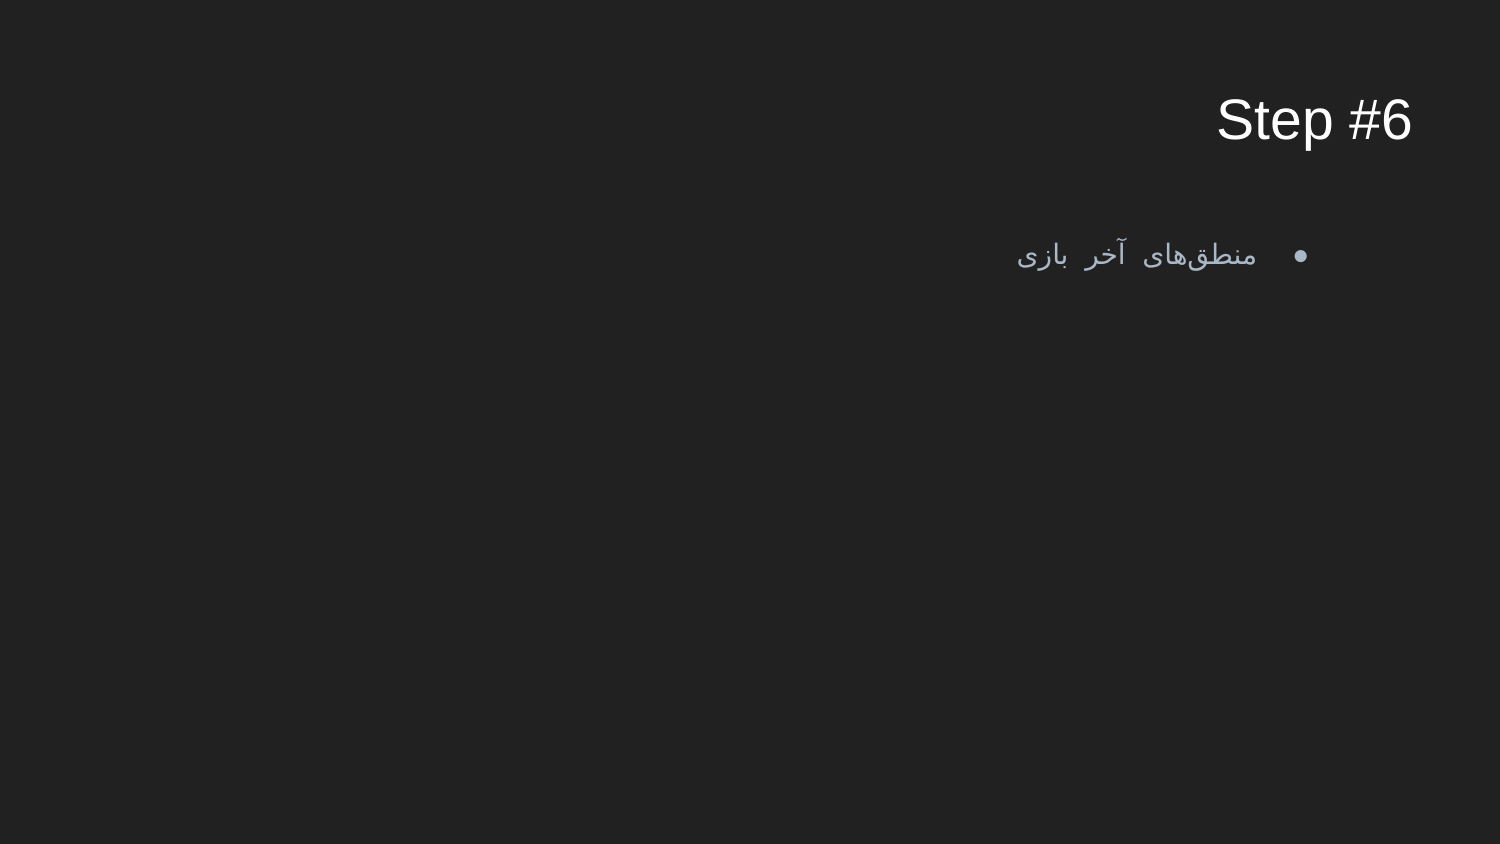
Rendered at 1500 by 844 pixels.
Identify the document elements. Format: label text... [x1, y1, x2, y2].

list منطق‌های آخر بازی [148, 194, 1348, 755]
title Step #6 [51, 72, 1429, 167]
